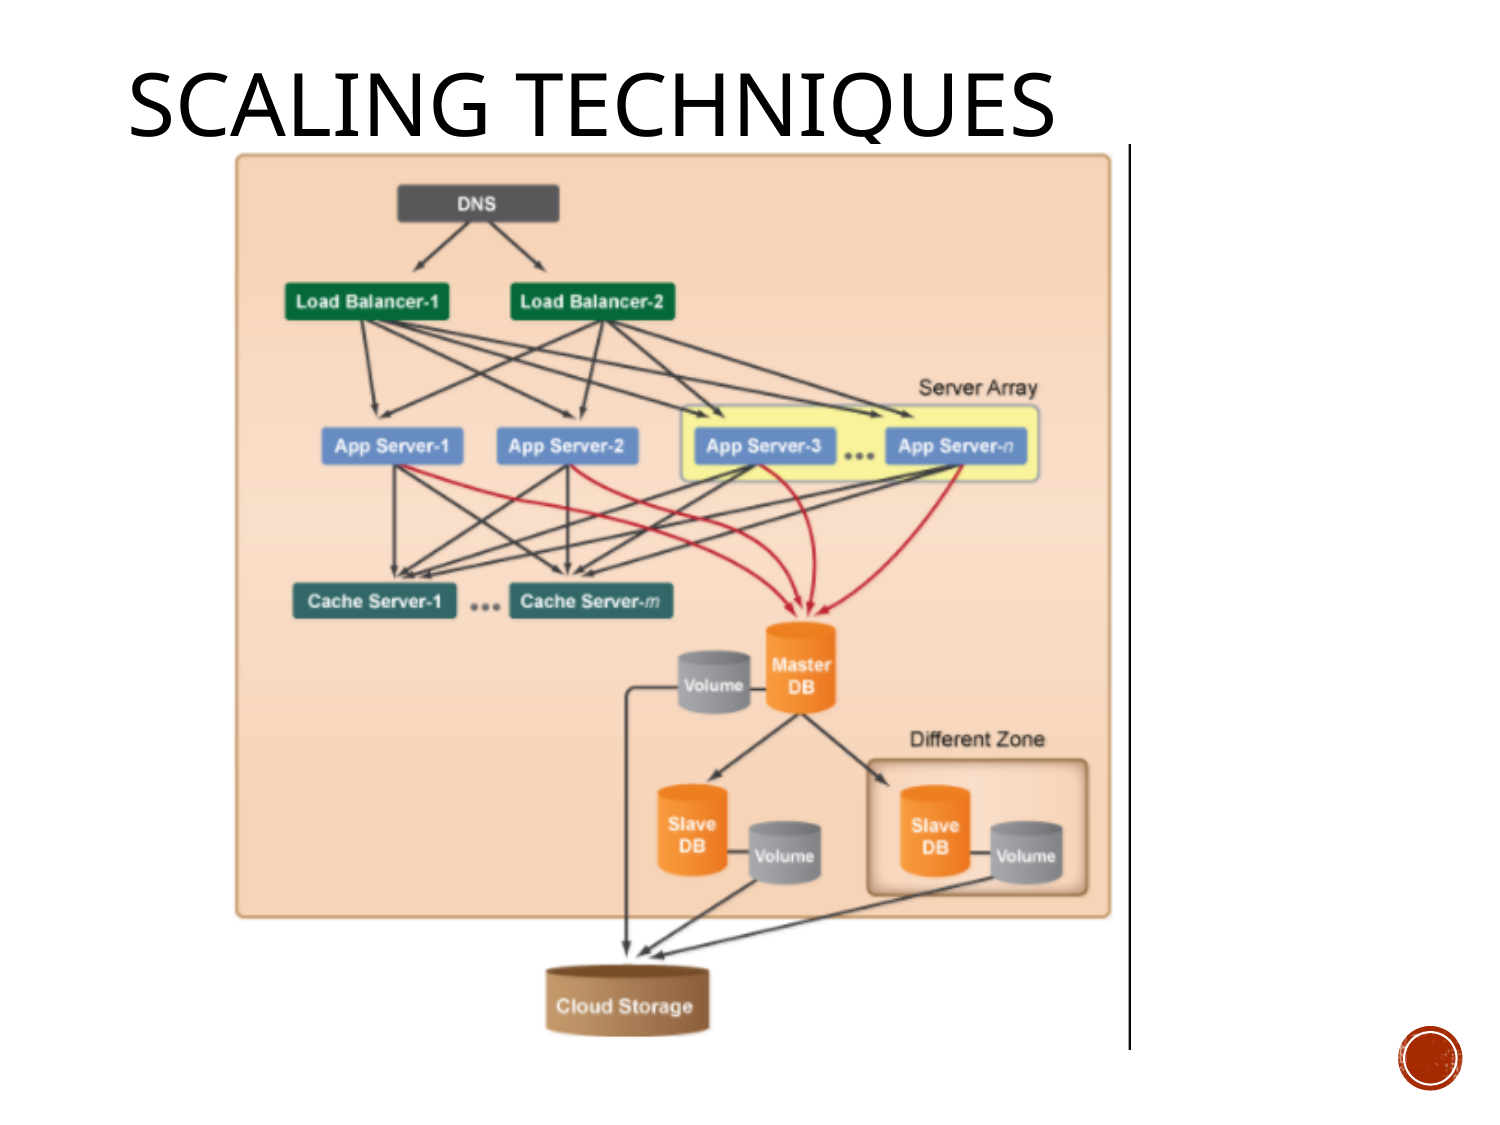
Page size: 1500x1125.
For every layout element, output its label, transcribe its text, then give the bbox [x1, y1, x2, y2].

title Scaling techniques [112, 21, 1388, 195]
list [224, 146, 1130, 1047]
